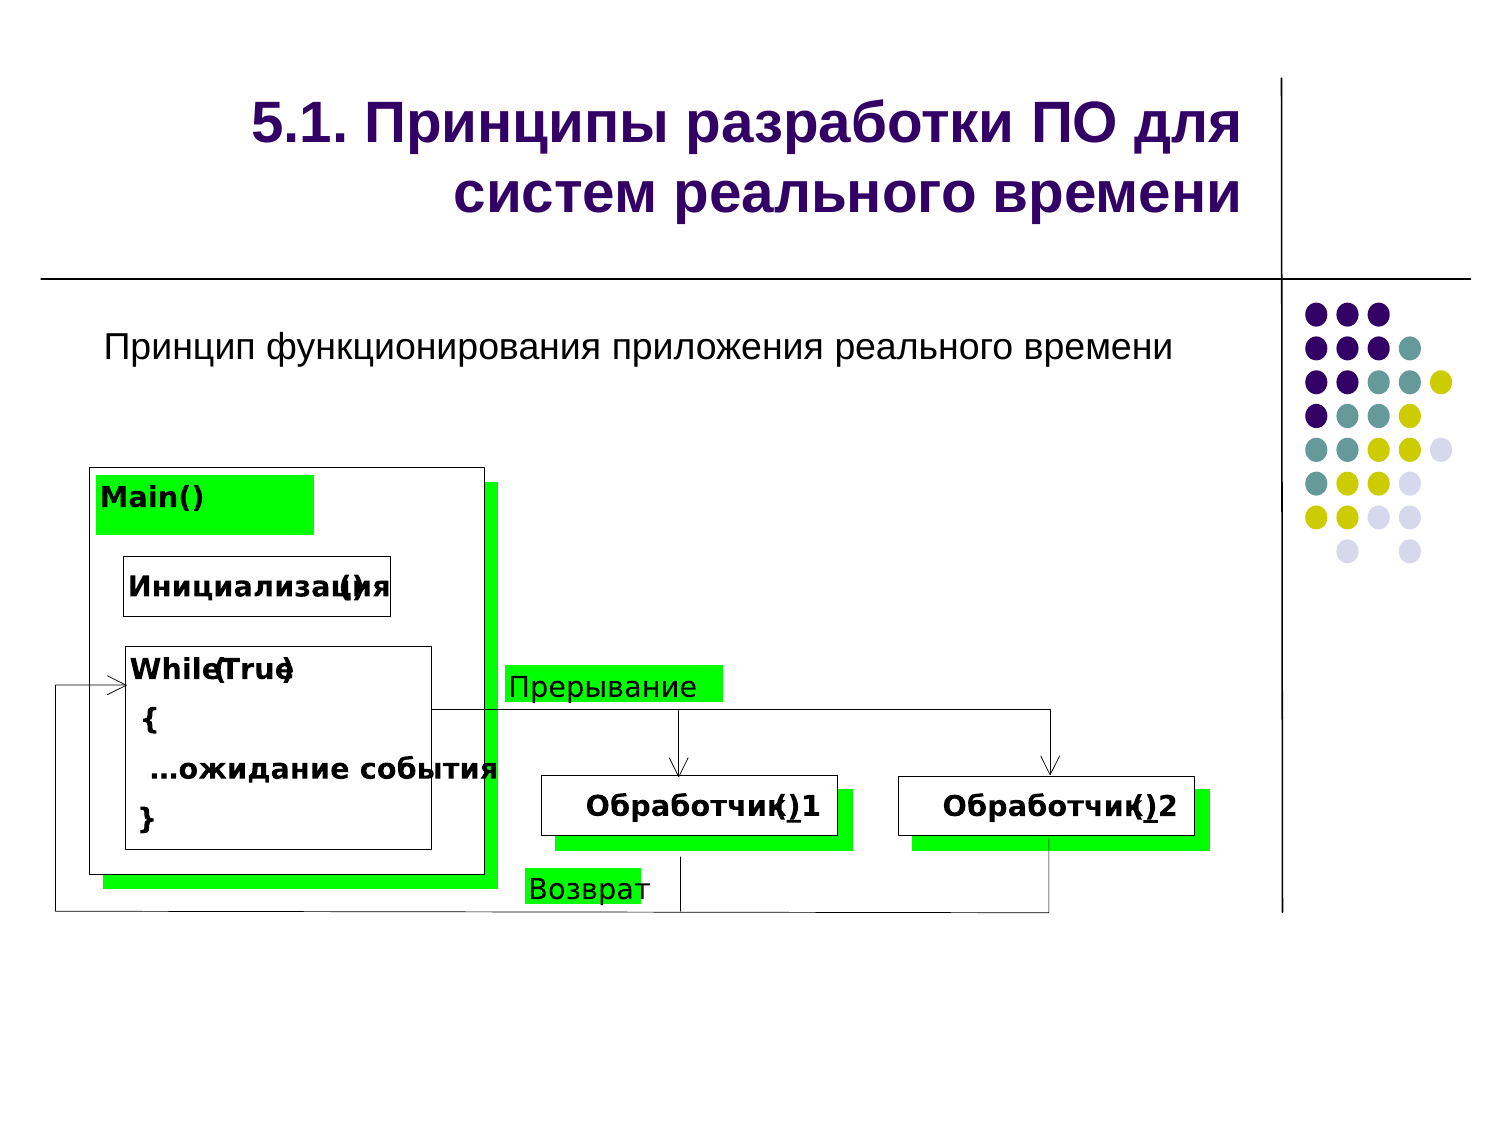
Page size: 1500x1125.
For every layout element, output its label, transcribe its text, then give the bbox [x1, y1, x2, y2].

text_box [52, 467, 1210, 914]
text_box Принцип функционирования приложения реального времени [88, 314, 1211, 375]
title 5.1. Принципы разработки ПО для систем реального времени [51, 76, 1258, 268]
